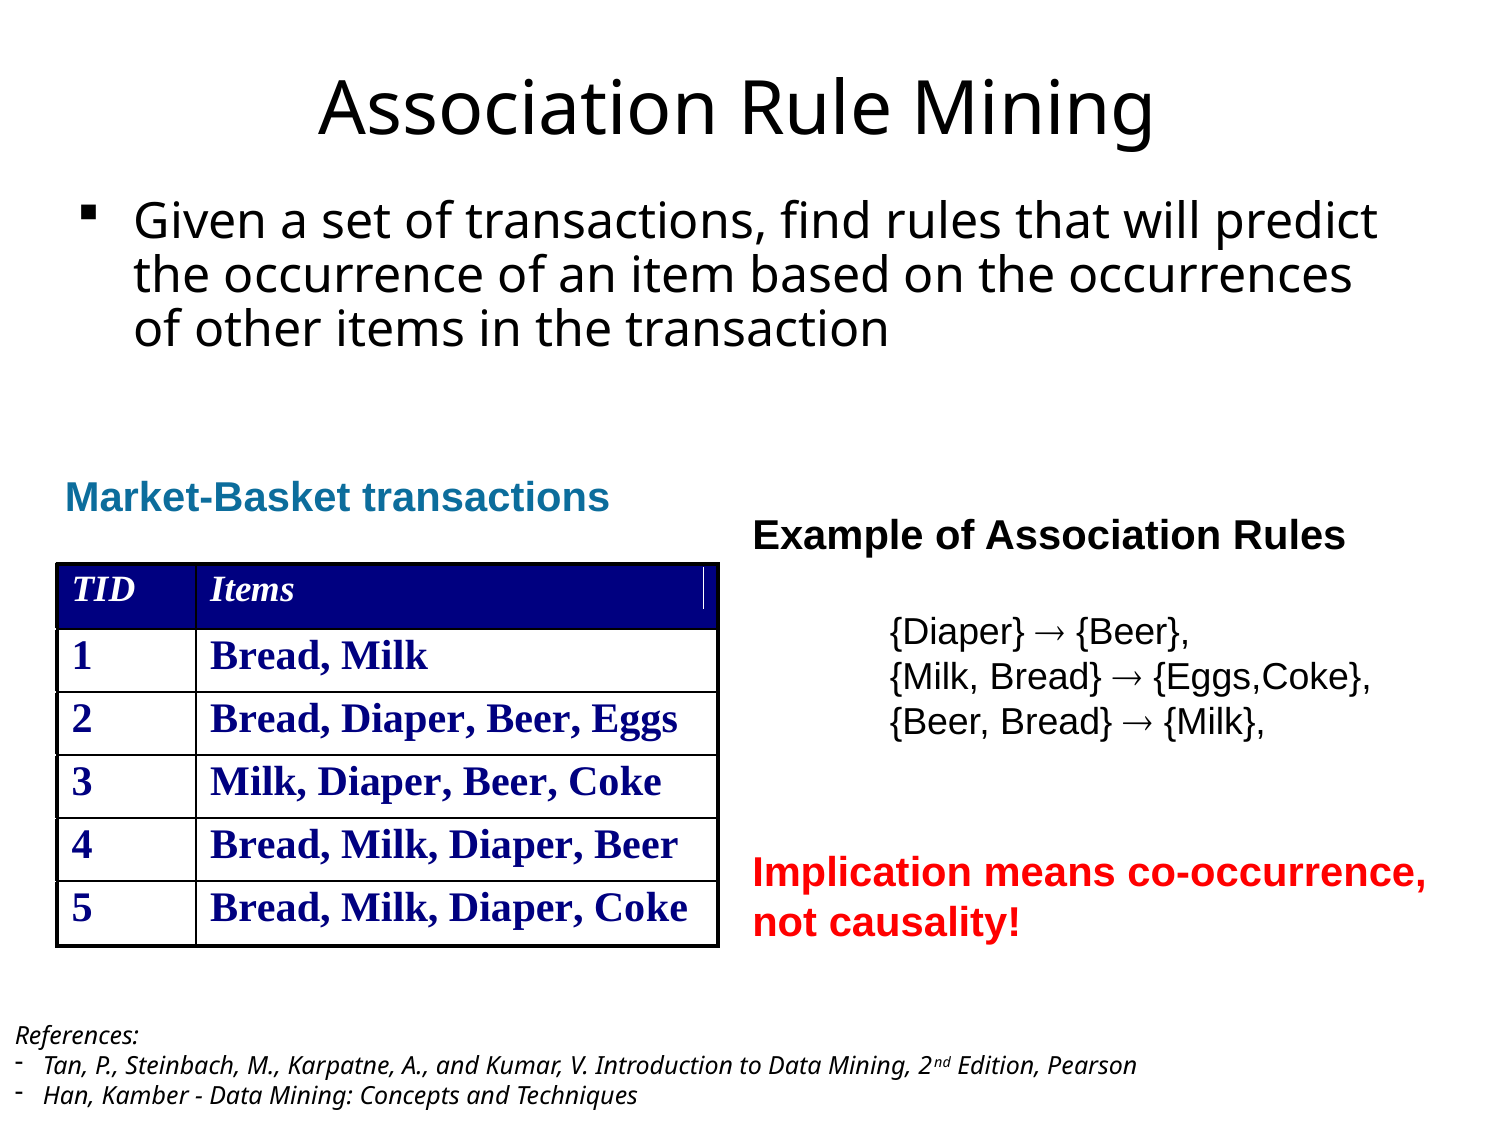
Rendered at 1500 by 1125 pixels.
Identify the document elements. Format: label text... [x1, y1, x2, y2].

text_box Example of Association Rules [737, 500, 1363, 565]
title Association Rule Mining [31, 30, 1445, 179]
text_box Implication means co-occurrence, not causality! [754, 837, 1463, 953]
text_box {Diaper}  {Beer}, {Milk, Bread}  {Eggs,Coke}, {Beer, Bread}  {Milk}, [874, 599, 1413, 750]
list Given a set of transactions, find rules that will predict the occurrence of an item based on the occurrences of other items in the transaction [62, 187, 1428, 376]
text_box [37, 562, 751, 979]
text_box Market-Basket transactions [49, 462, 738, 528]
